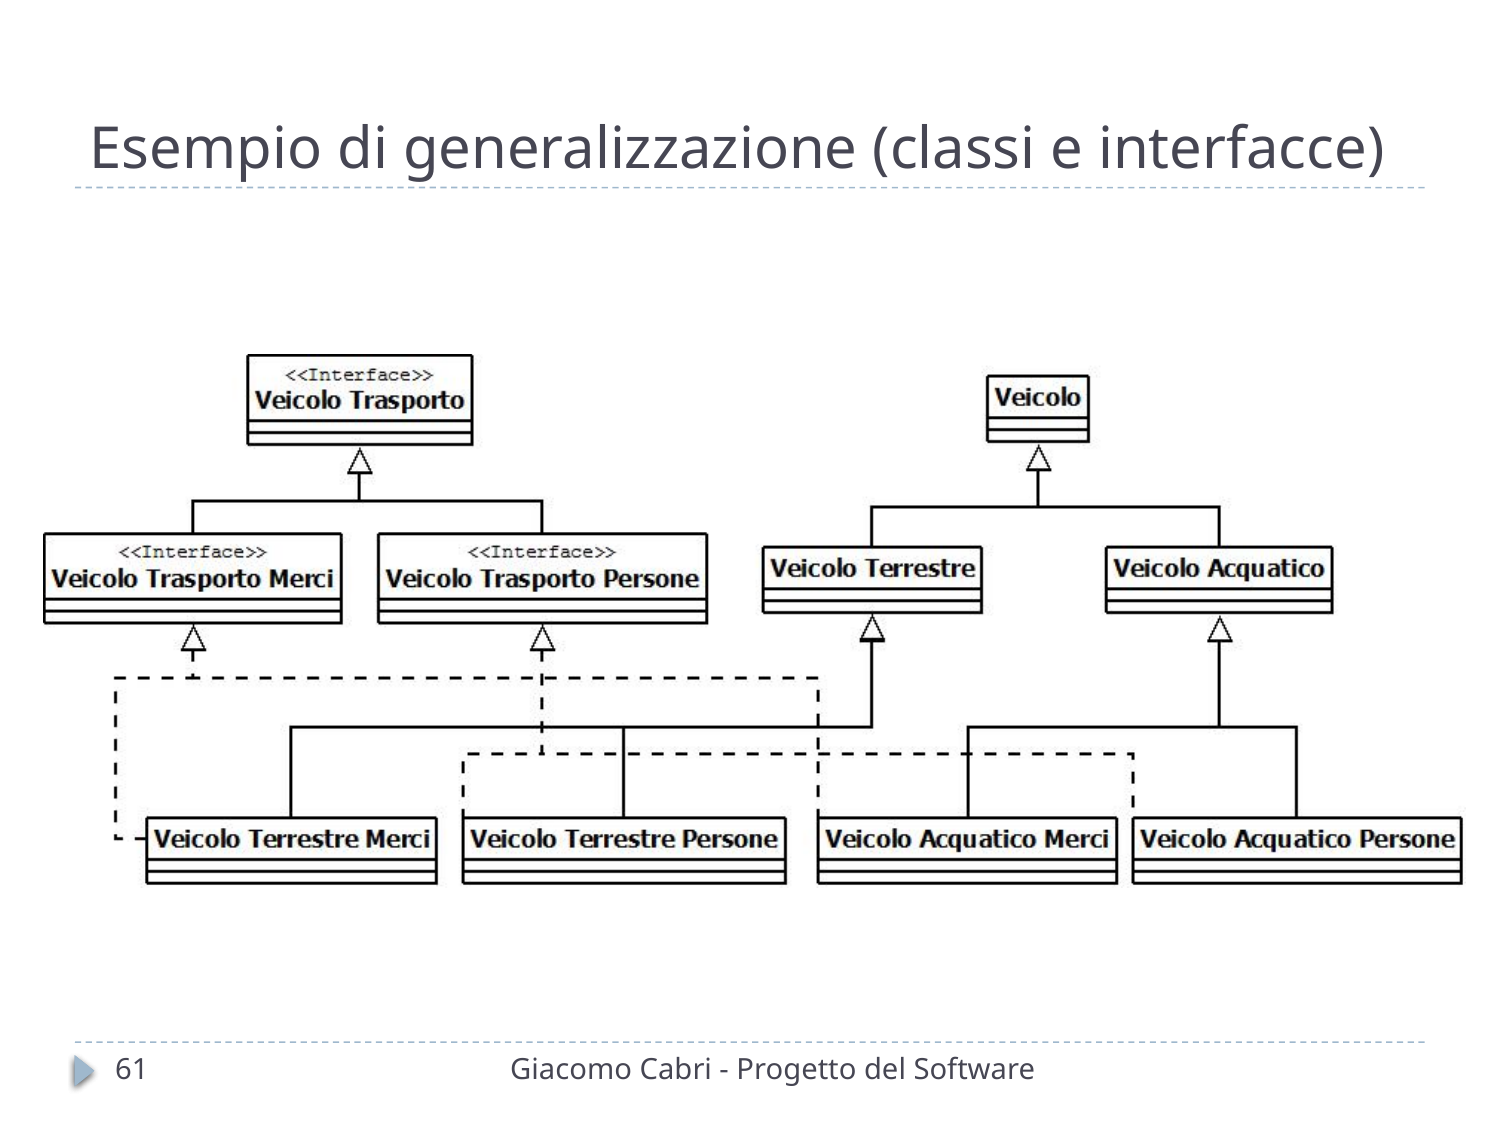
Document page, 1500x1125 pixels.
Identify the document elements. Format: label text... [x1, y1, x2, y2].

title Esempio di generalizzazione (classi e interfacce) [75, 37, 1425, 188]
picture [43, 354, 1466, 888]
slide_number 61 [100, 1042, 426, 1103]
footer Giacomo Cabri - Progetto del Software [475, 1042, 1051, 1103]
